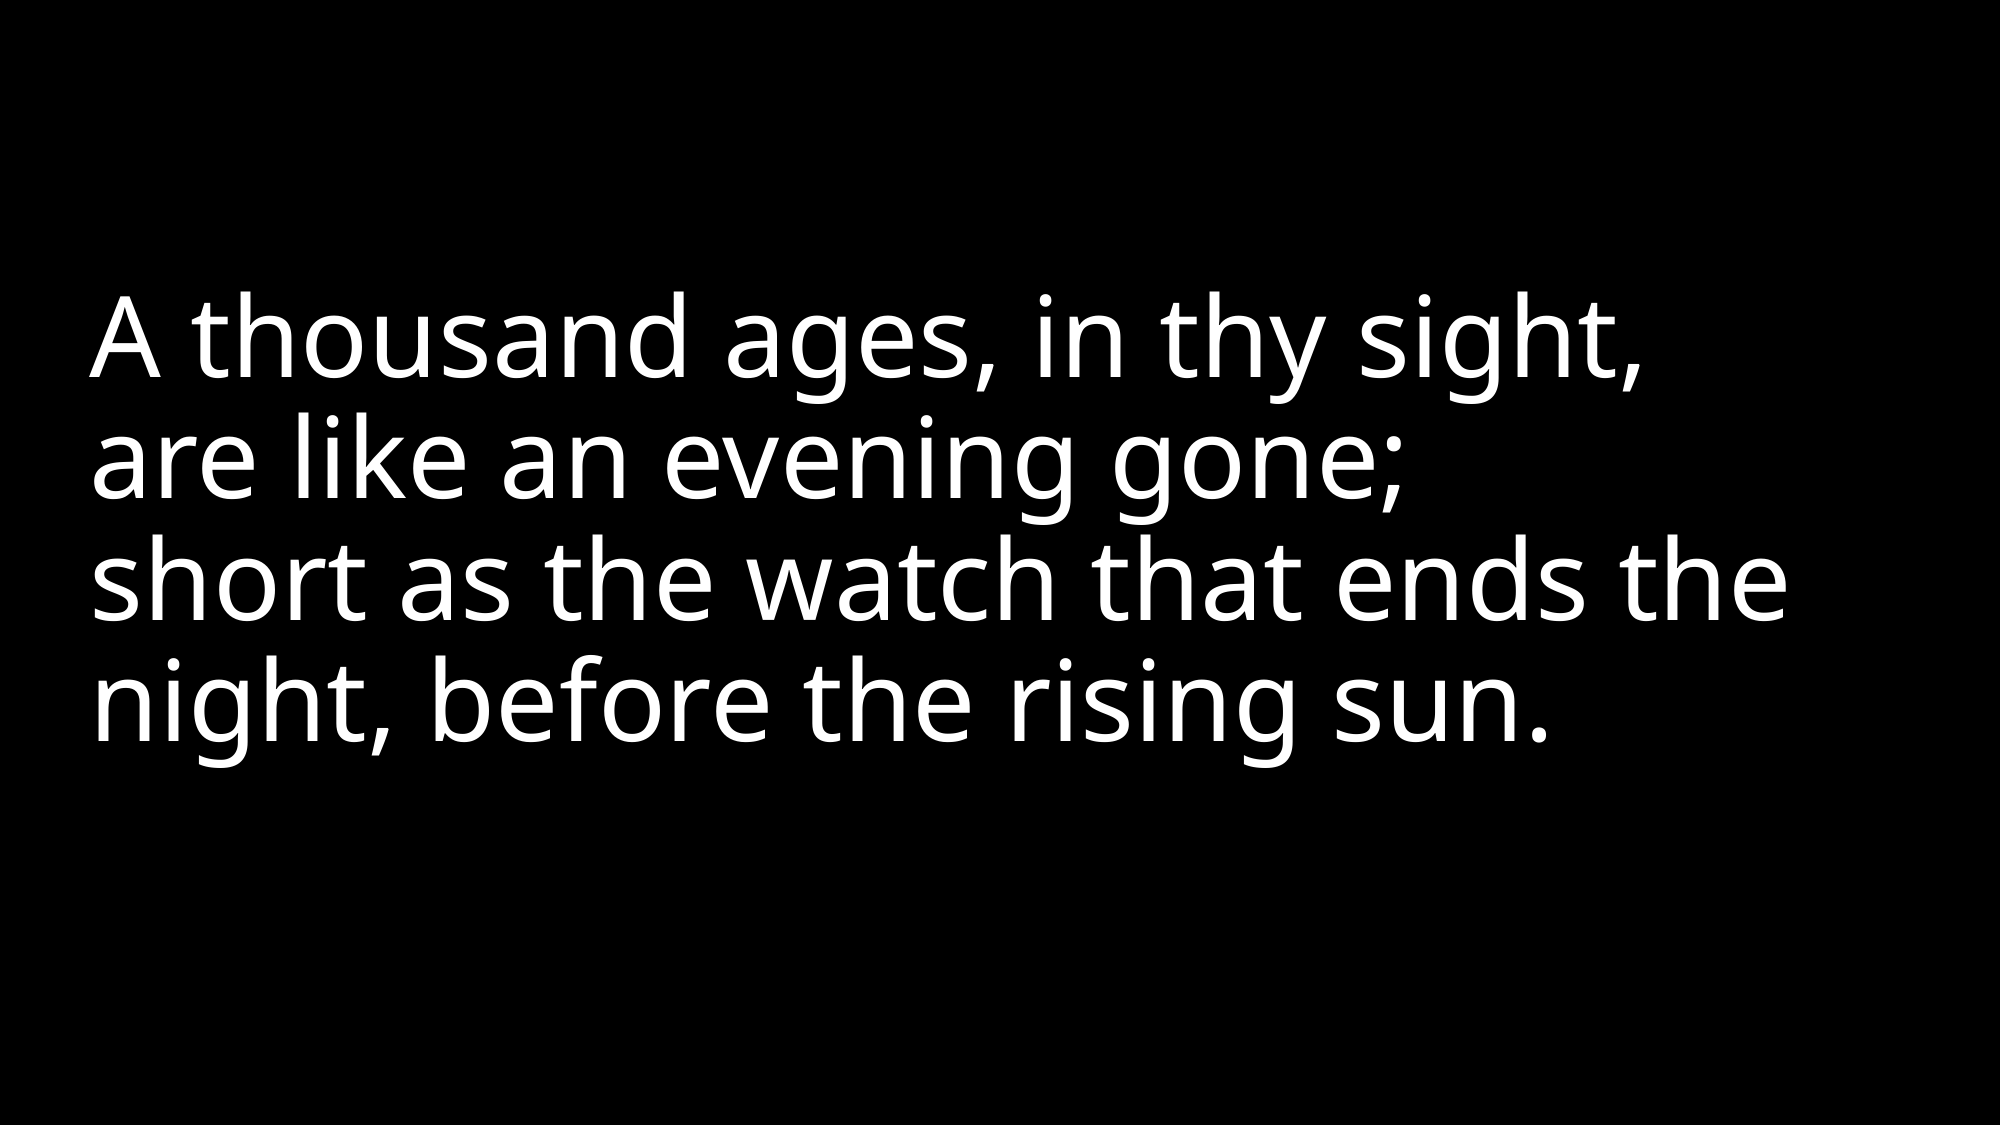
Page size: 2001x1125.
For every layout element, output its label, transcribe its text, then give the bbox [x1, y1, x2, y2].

title A thousand ages, in thy sight, are like an evening gone; short as the watch that ends the night, before the rising sun. [81, 91, 1919, 1089]
